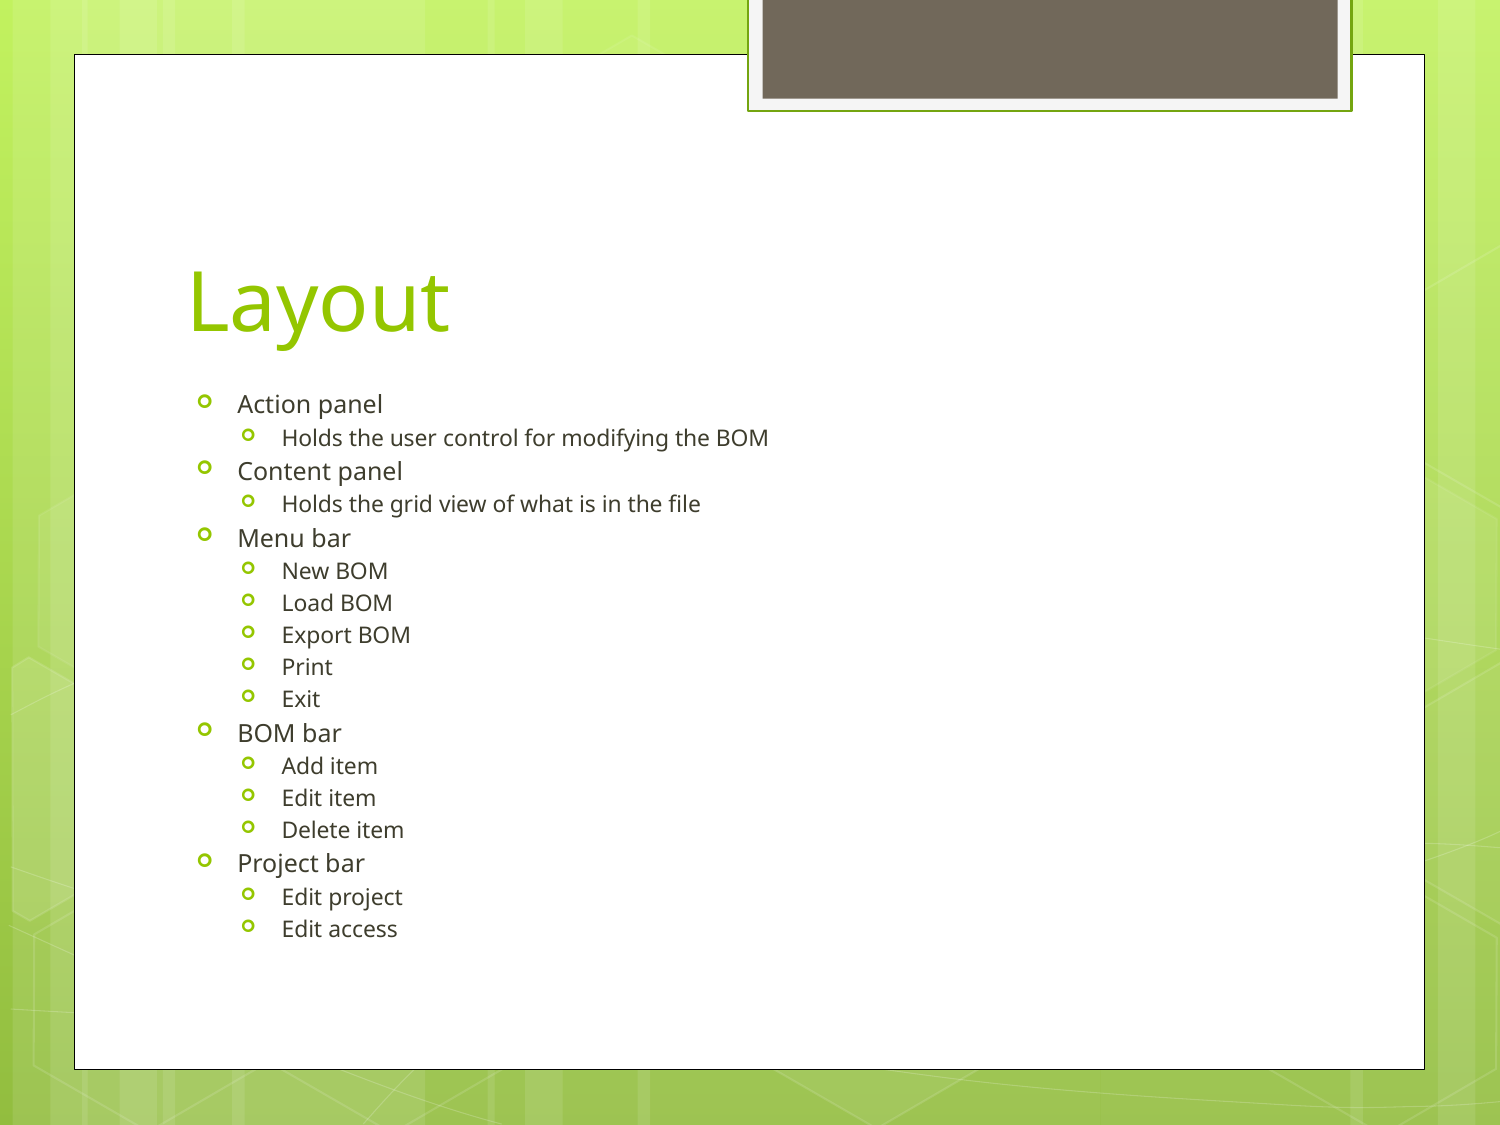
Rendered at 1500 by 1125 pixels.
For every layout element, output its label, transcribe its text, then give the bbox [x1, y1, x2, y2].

list Action panel Holds the user control for modifying the BOM Content panel Holds the grid view of what is in the file Menu bar New BOM Load BOM Export BOM Print Exit BOM bar Add item Edit item Delete item Project bar Edit project Edit access [171, 381, 1283, 957]
title Layout [171, 168, 1324, 357]
